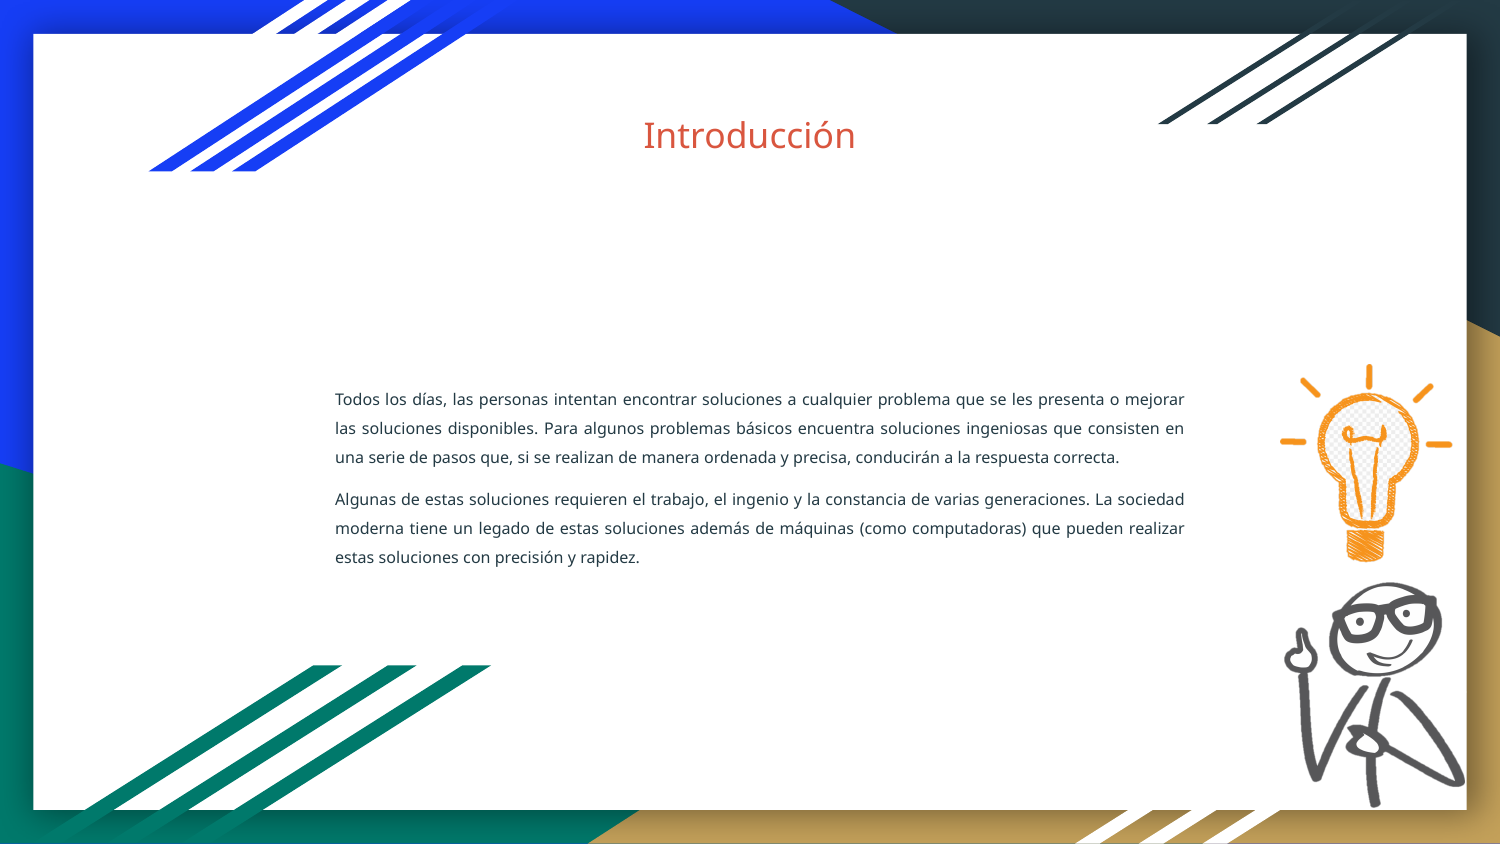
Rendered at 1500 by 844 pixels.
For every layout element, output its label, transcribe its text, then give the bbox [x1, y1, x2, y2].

picture [1279, 364, 1466, 810]
title Todos los días, las personas intentan encontrar soluciones a cualquier problema que se les presenta o mejorar las soluciones disponibles. Para algunos problemas básicos encuentra soluciones ingeniosas que consisten en una serie de pasos que, si se realizan de manera ordenada y precisa, conducirán a la respuesta correcta. Algunas de estas soluciones requieren el trabajo, el ingenio y la constancia de varias generaciones. La sociedad moderna tiene un legado de estas soluciones además de máquinas (como computadoras) que pueden realizar estas soluciones con precisión y rapidez. [320, 364, 1200, 603]
text_box Introducción [503, 98, 996, 171]
